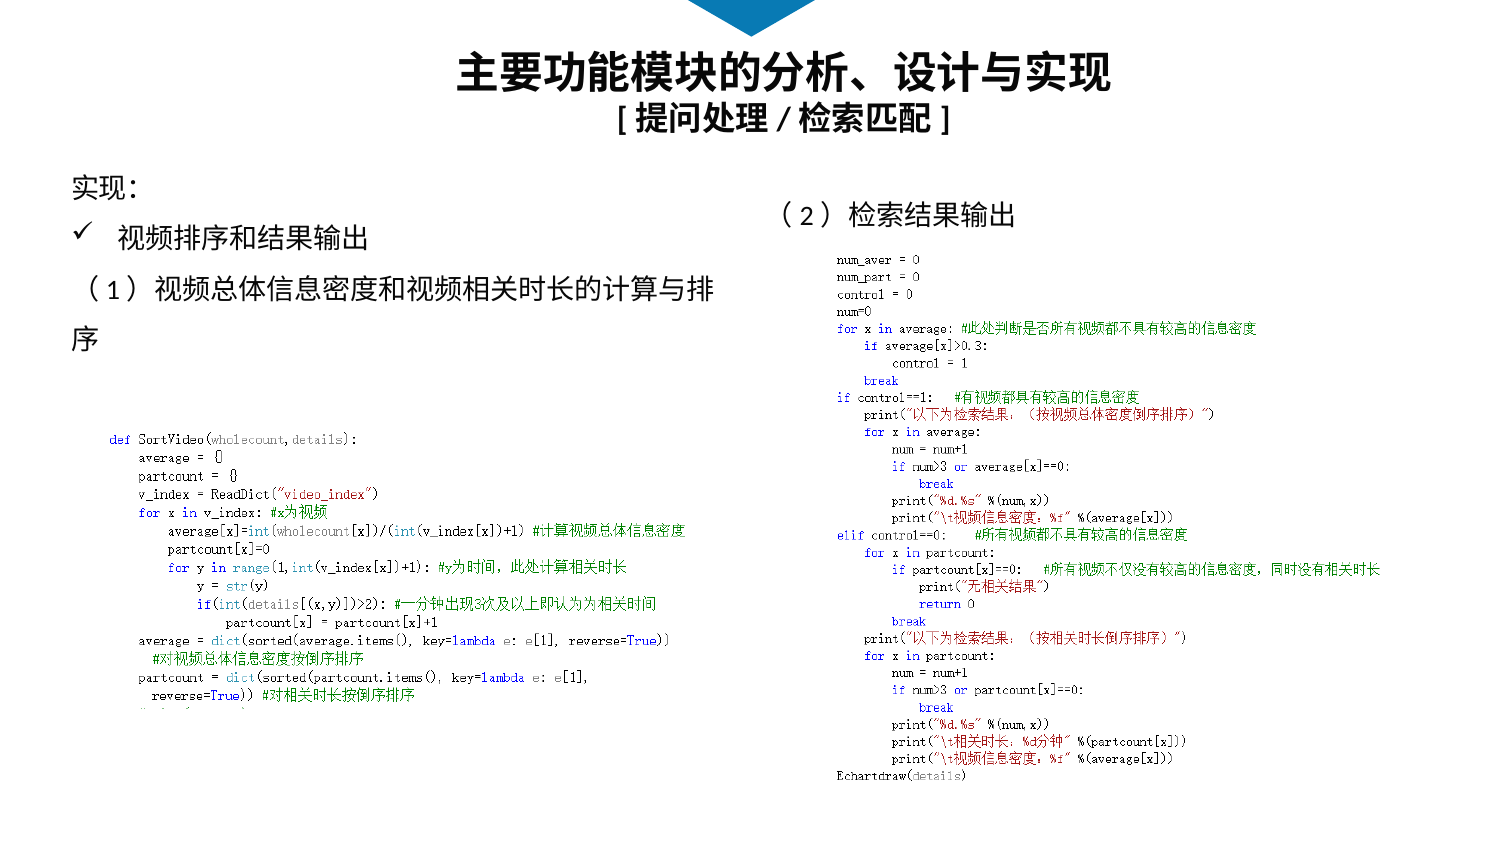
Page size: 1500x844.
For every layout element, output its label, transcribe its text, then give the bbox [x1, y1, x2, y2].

text_box （2）检索结果输出 [750, 172, 1434, 239]
picture [834, 252, 1392, 786]
text_box [685, 0, 816, 38]
picture [108, 428, 688, 709]
text_box 实现： 视频排序和结果输出 （1）视频总体信息密度和视频相关时长的计算与排序 [56, 145, 740, 363]
text_box 主要功能模块的分析、设计与实现 [提问处理/检索匹配] [435, 37, 1133, 145]
